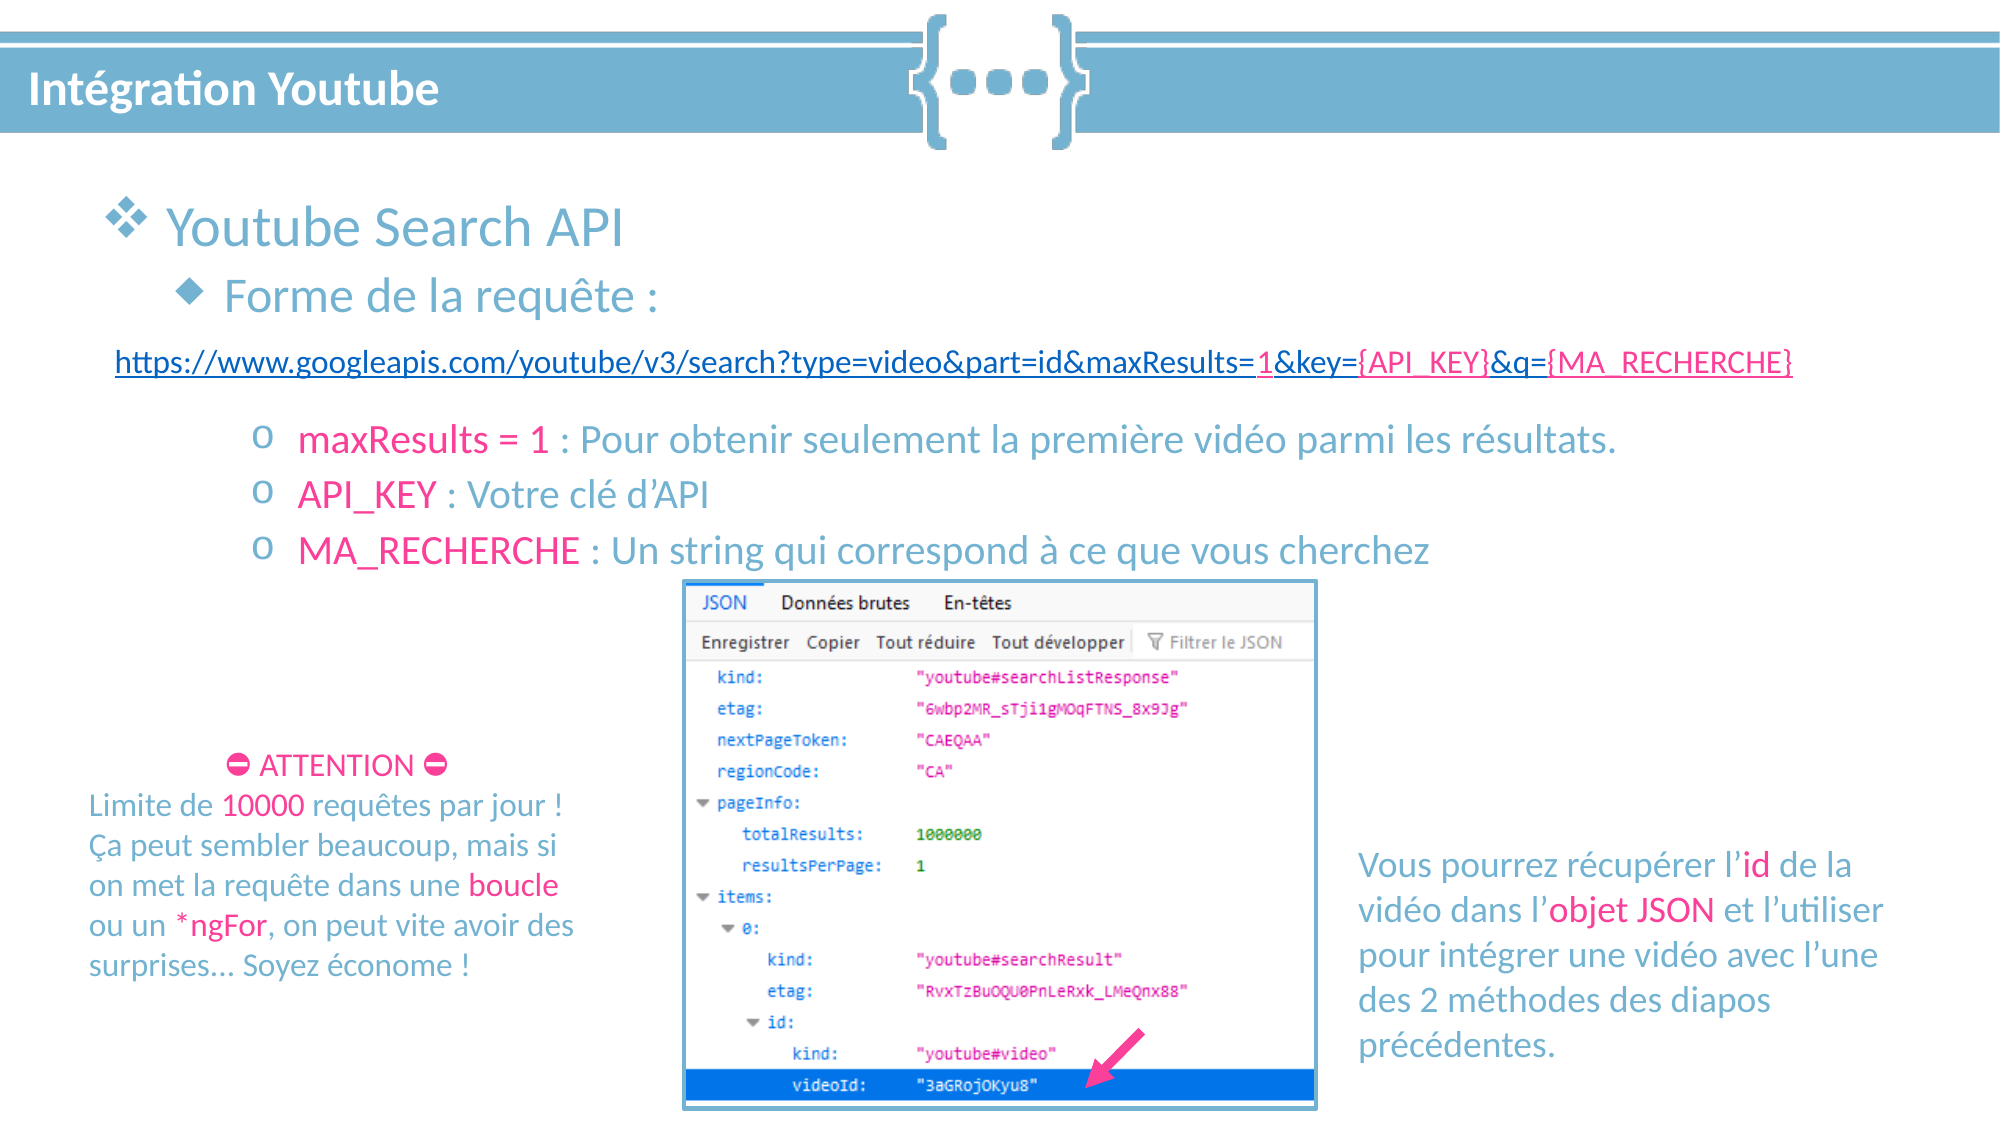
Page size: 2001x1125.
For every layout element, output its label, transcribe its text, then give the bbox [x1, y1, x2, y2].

picture [0, 4, 2000, 161]
text_box ⛔ ATTENTION ⛔ Limite de 10000 requêtes par jour ! Ça peut sembler beaucoup, mais si on met la requête dans une boucle ou un *ngFor, on peut vite avoir des surprises... Soyez économe ! [74, 736, 593, 991]
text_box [1085, 1031, 1142, 1089]
picture [686, 583, 1314, 1107]
list Youtube Search API Forme de la requête : maxResults = 1 : Pour obtenir seulement la première vidéo parmi les résultats. API_KEY : Votre clé d’API MA_RECHERCHE : Un string qui correspond à ce que vous cherchez [85, 188, 1910, 1014]
title Intégration Youtube [12, 58, 913, 120]
text_box Vous pourrez récupérer l’id de la vidéo dans l’objet JSON et l’utiliser pour intégrer une vidéo avec l’une des 2 méthodes des diapos précédentes. [1343, 832, 1926, 1073]
text_box https://www.googleapis.com/youtube/v3/search?type=video&part=id&maxResults=1&key={API_KEY}&q={MA_RECHERCHE} [99, 333, 1900, 433]
